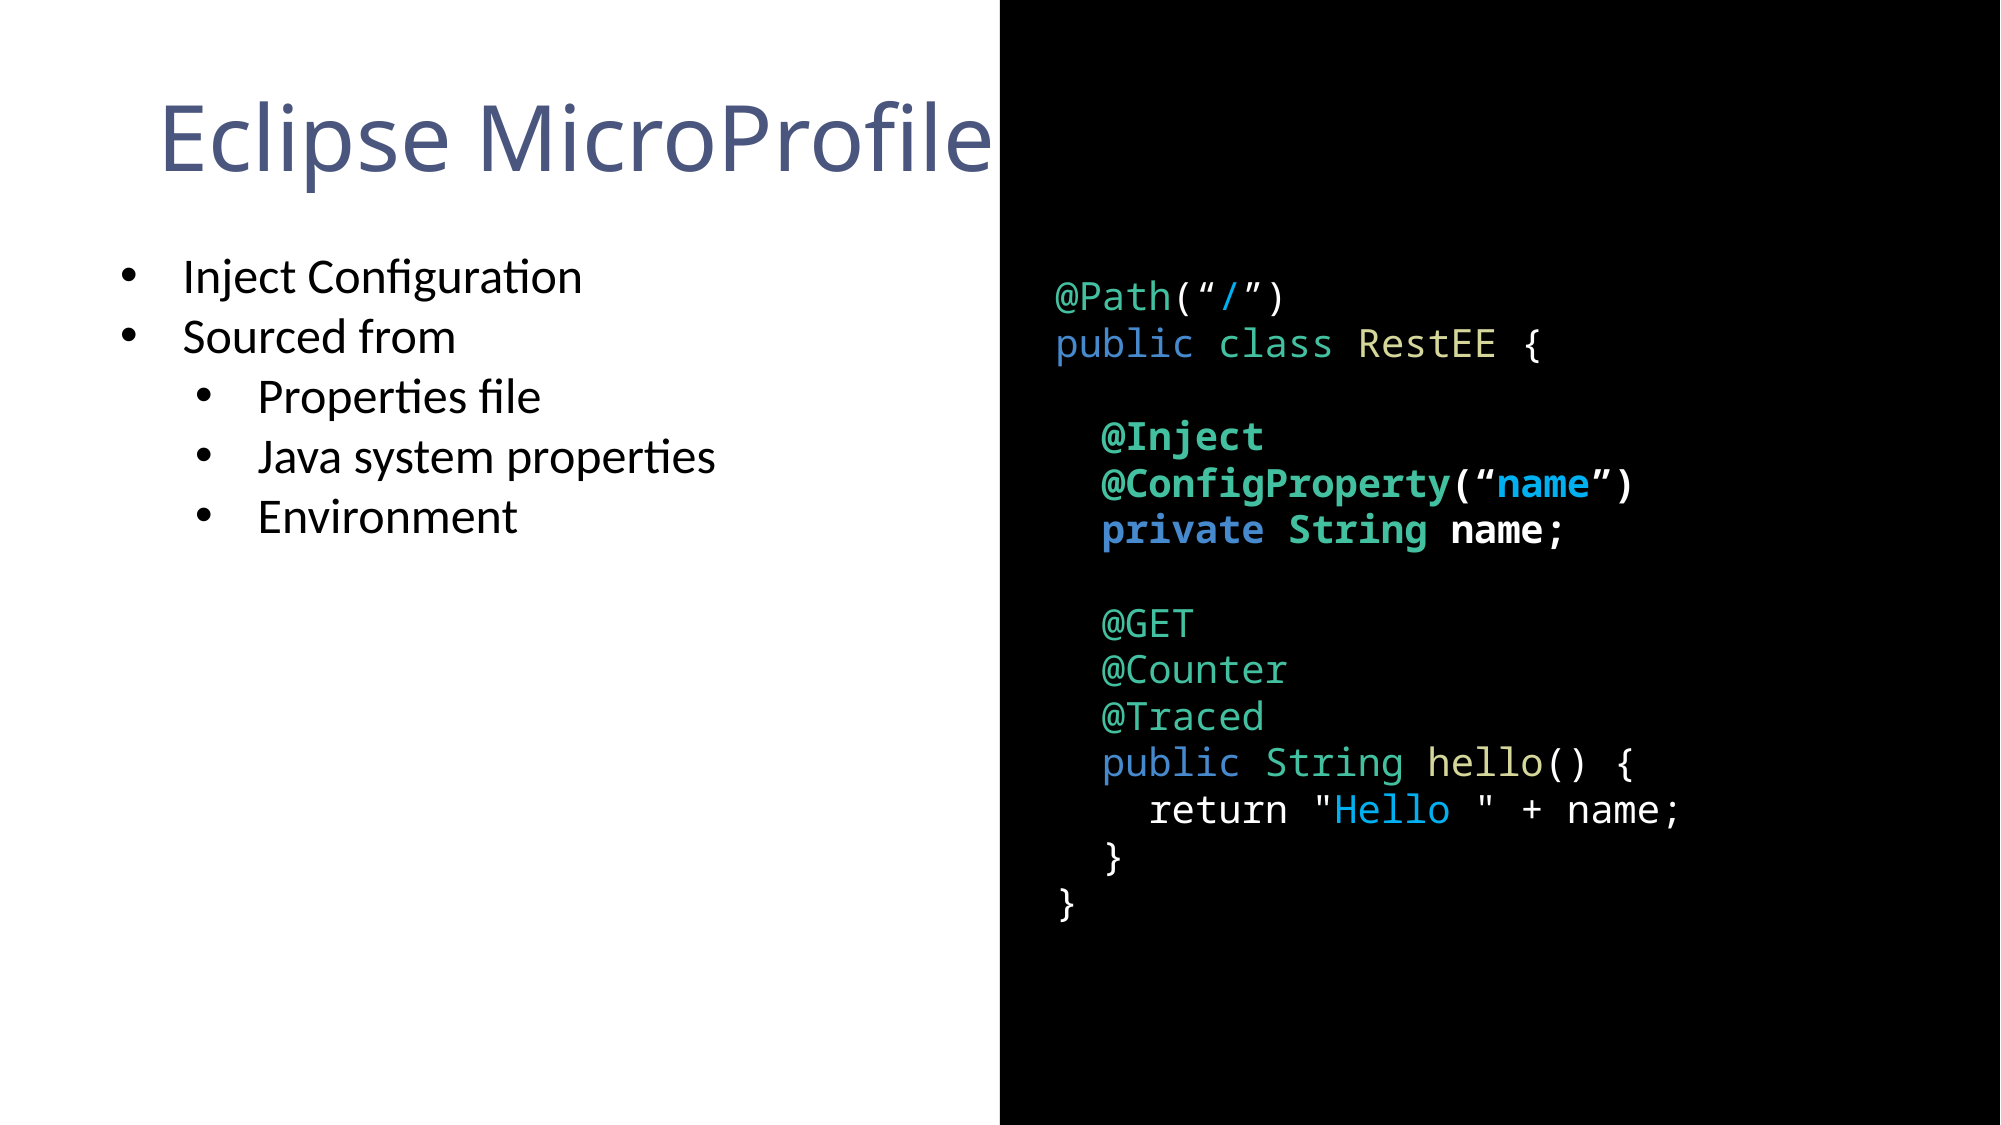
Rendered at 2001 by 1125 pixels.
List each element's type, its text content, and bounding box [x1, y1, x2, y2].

text_box [1025, 863, 1950, 940]
text_box Eclipse MicroProfile [137, 59, 1863, 224]
text_box Inject Configuration Sourced from Properties file Java system properties Environment [105, 236, 960, 552]
text_box @Path(“/”) public class RestEE { @Inject @ConfigProperty(“name”) private String name; @GET @Counter @Traced public String hello() { return "Hello " + name; } } [1040, 264, 1965, 932]
